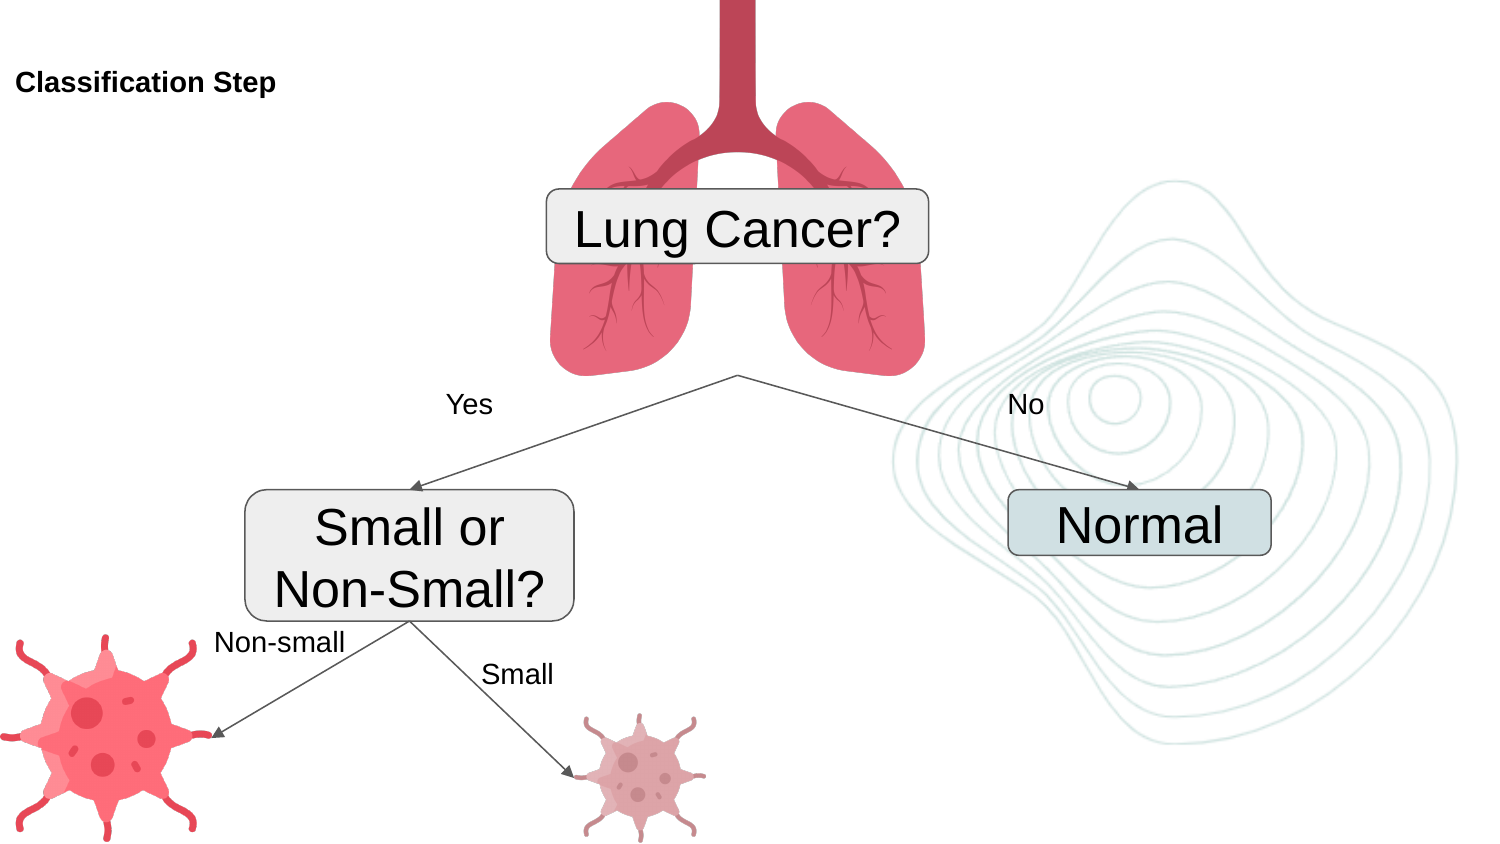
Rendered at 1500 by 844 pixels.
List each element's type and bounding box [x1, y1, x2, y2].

text_box [409, 375, 735, 490]
text_box [737, 375, 1140, 490]
picture [0, 0, 1500, 844]
text_box [409, 620, 575, 779]
text_box [211, 620, 408, 739]
